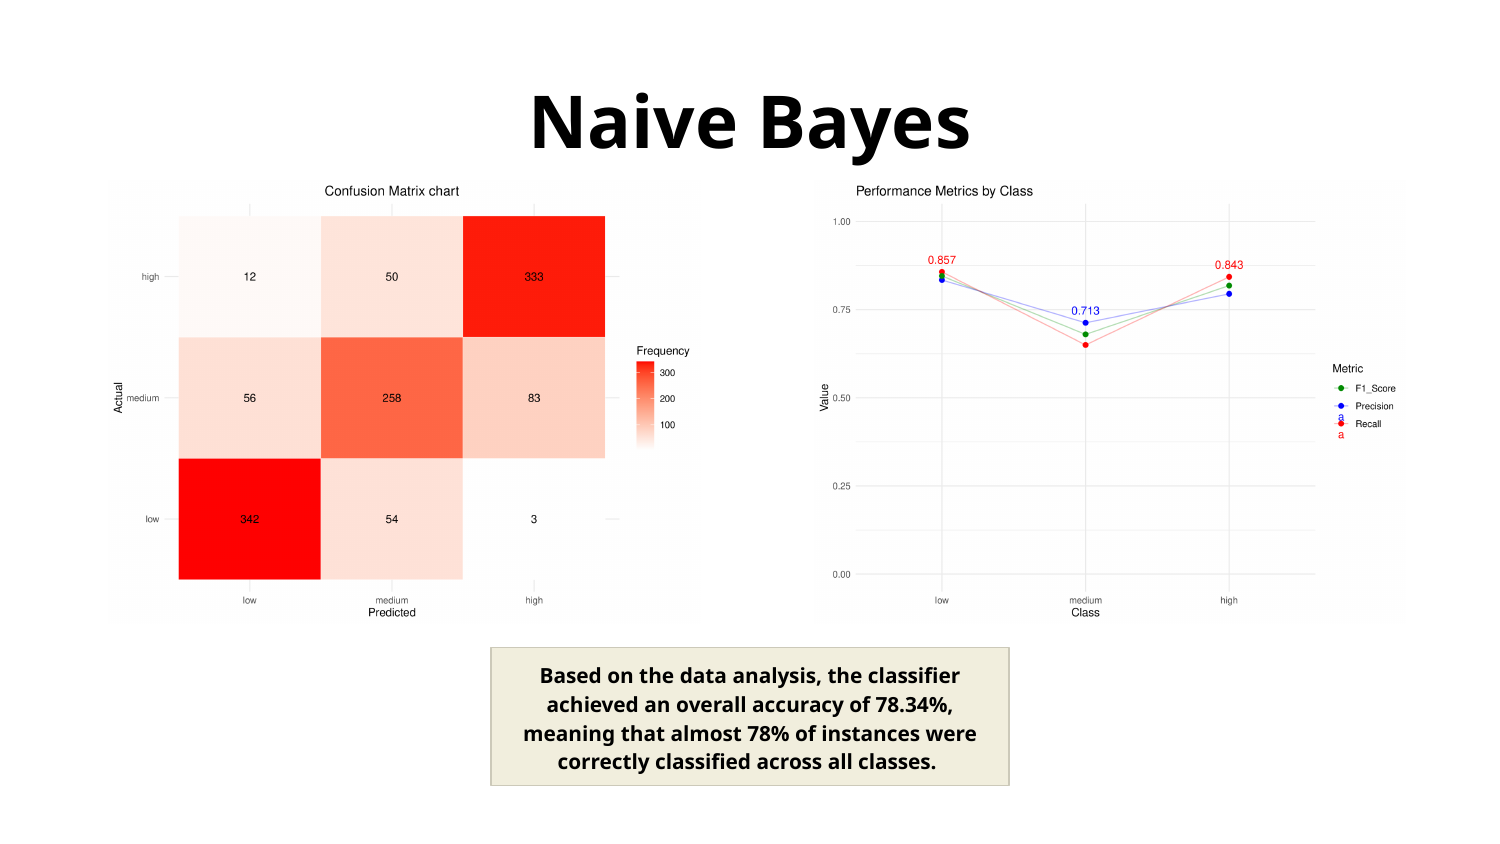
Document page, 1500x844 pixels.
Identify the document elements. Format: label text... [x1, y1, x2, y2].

picture [108, 180, 701, 624]
text_box Based on the data analysis, the classifier achieved an overall accuracy of 78.34%, meaning that almost 78% of instances were correctly classified across all classes. [490, 647, 1010, 786]
picture [813, 180, 1406, 624]
title Naive Bayes [118, 60, 1382, 199]
